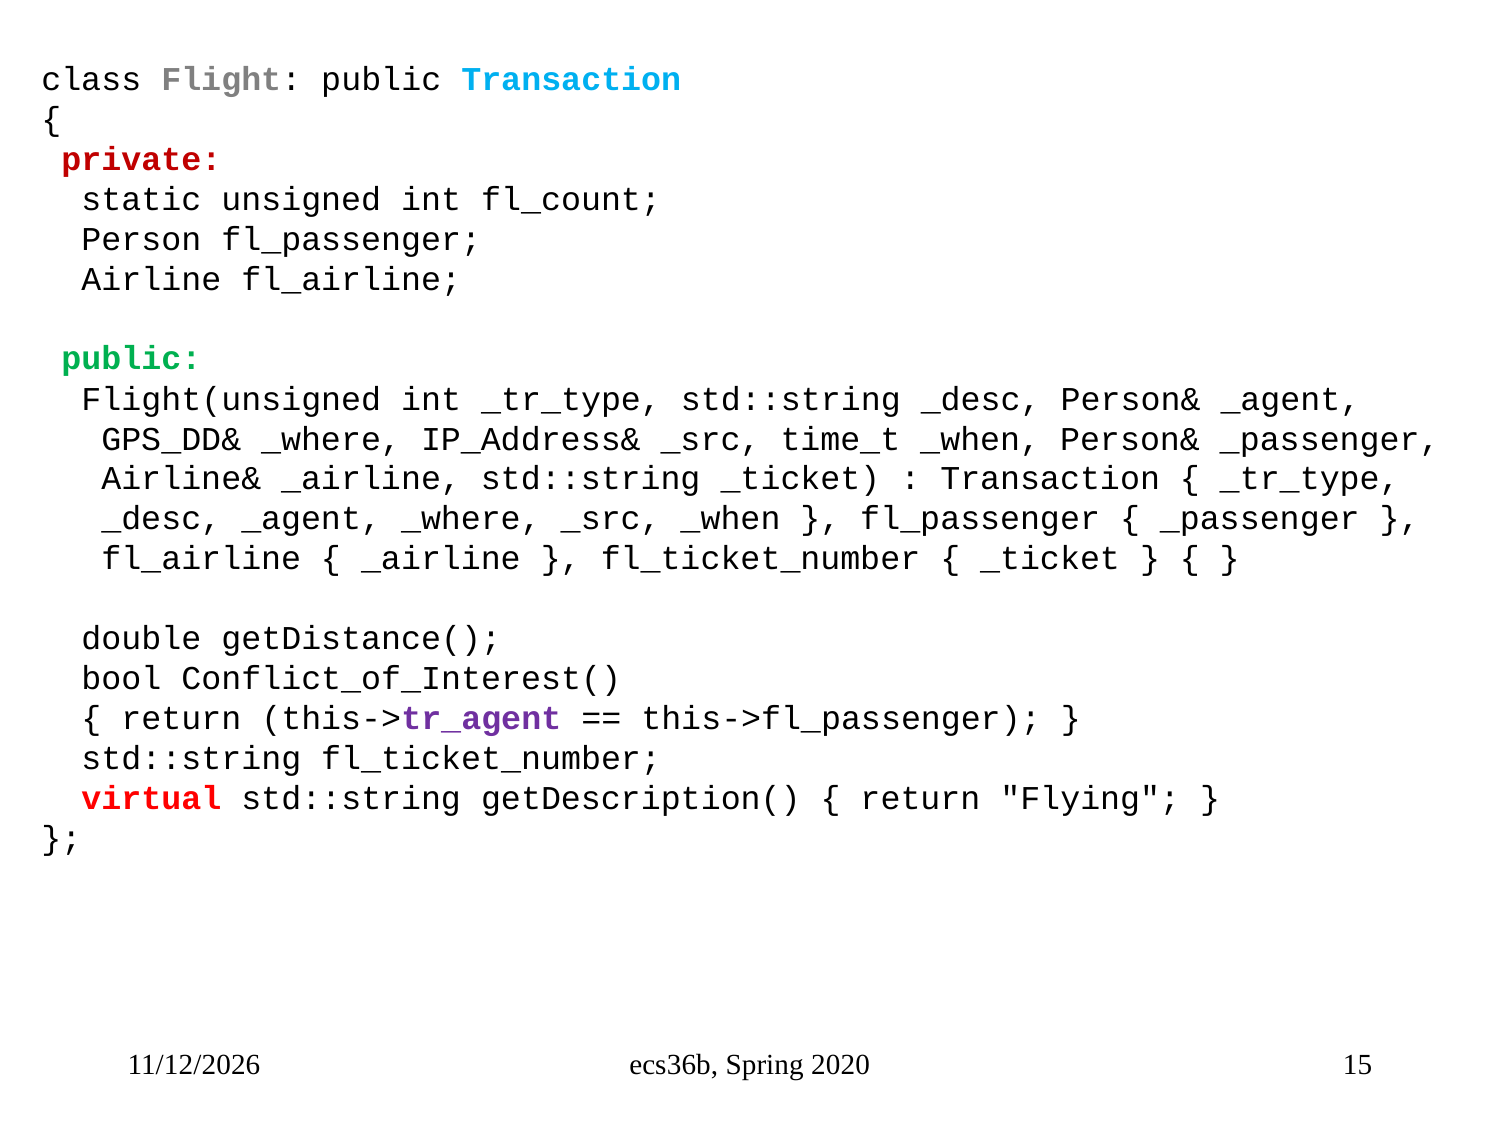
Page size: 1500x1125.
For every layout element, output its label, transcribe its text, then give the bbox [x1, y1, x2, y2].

footer ecs36b, Spring 2020 [512, 1024, 988, 1101]
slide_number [112, 1024, 426, 1101]
text_box class Flight: public Transaction { private: static unsigned int fl_count; Person fl_passenger; Airline fl_airline; public: Flight(unsigned int _tr_type, std::string _desc, Person& _agent, GPS_DD& _where, IP_Address& _src, time_t _when, Person& _passenger, Airline& _airline, std::string _ticket) : Transaction { _tr_type, _desc, _agent, _where, _src, _when }, fl_passenger { _passenger }, fl_airline { _airline }, fl_ticket_number { _ticket } { } double getDistance(); bool Conflict_of_Interest() { return (this->tr_agent == this->fl_passenger); } std::string fl_ticket_number; virtual std::string getDescription() { return "Flying"; } }; [26, 49, 1474, 864]
slide_number 15 [1074, 1024, 1388, 1101]
